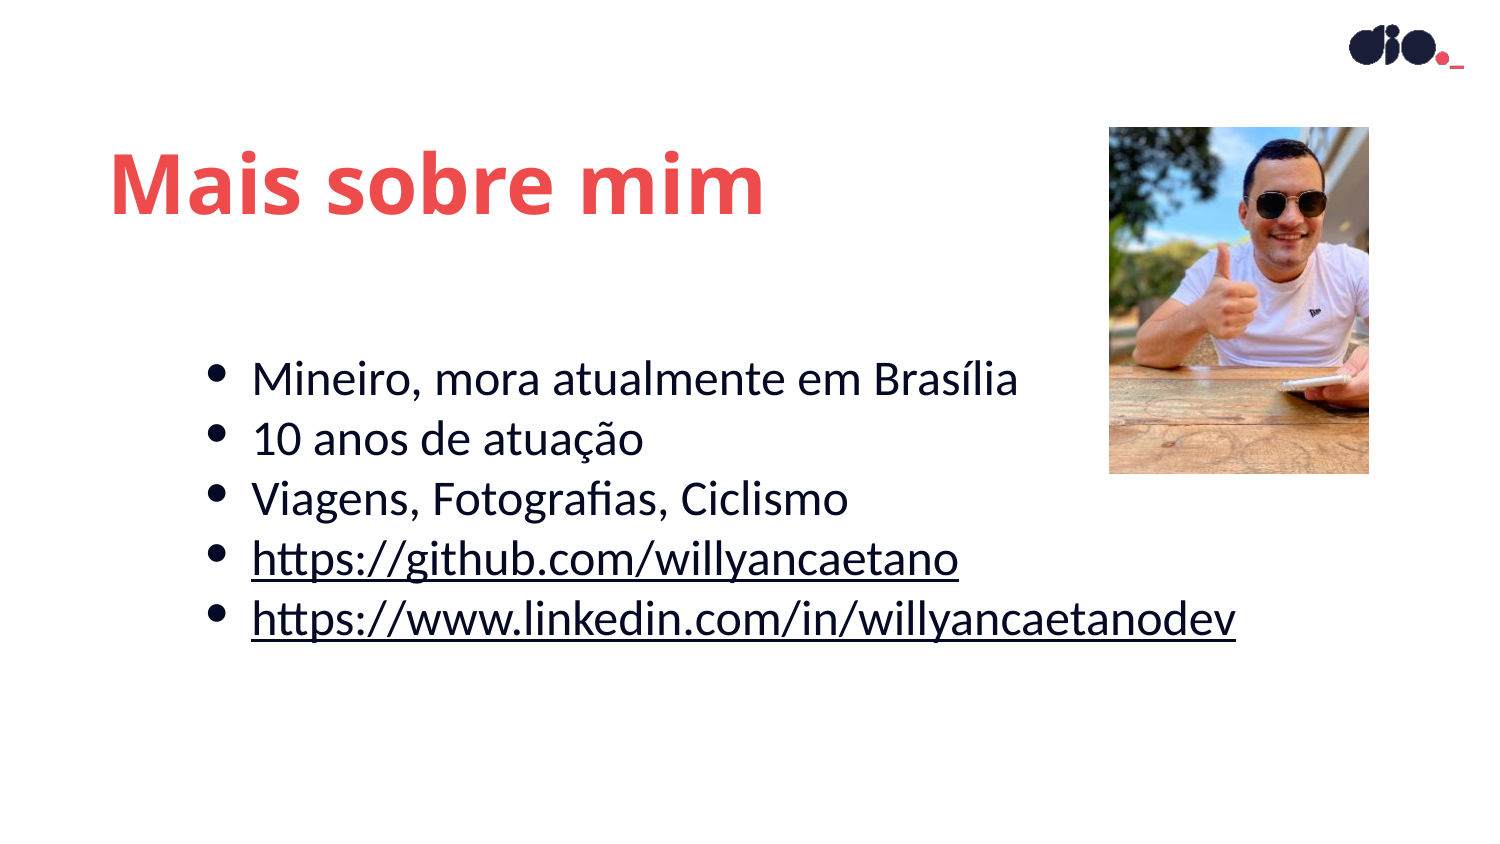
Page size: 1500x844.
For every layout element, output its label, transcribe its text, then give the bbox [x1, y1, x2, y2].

picture [1108, 127, 1369, 474]
picture [1334, 15, 1474, 78]
text_box Mineiro, mora atualmente em Brasília 10 anos de atuação Viagens, Fotografias, Ciclismo https://github.com/willyancaetano https://www.linkedin.com/in/willyancaetanodev [176, 300, 1347, 690]
text_box Mais sobre mim [92, 104, 1309, 243]
